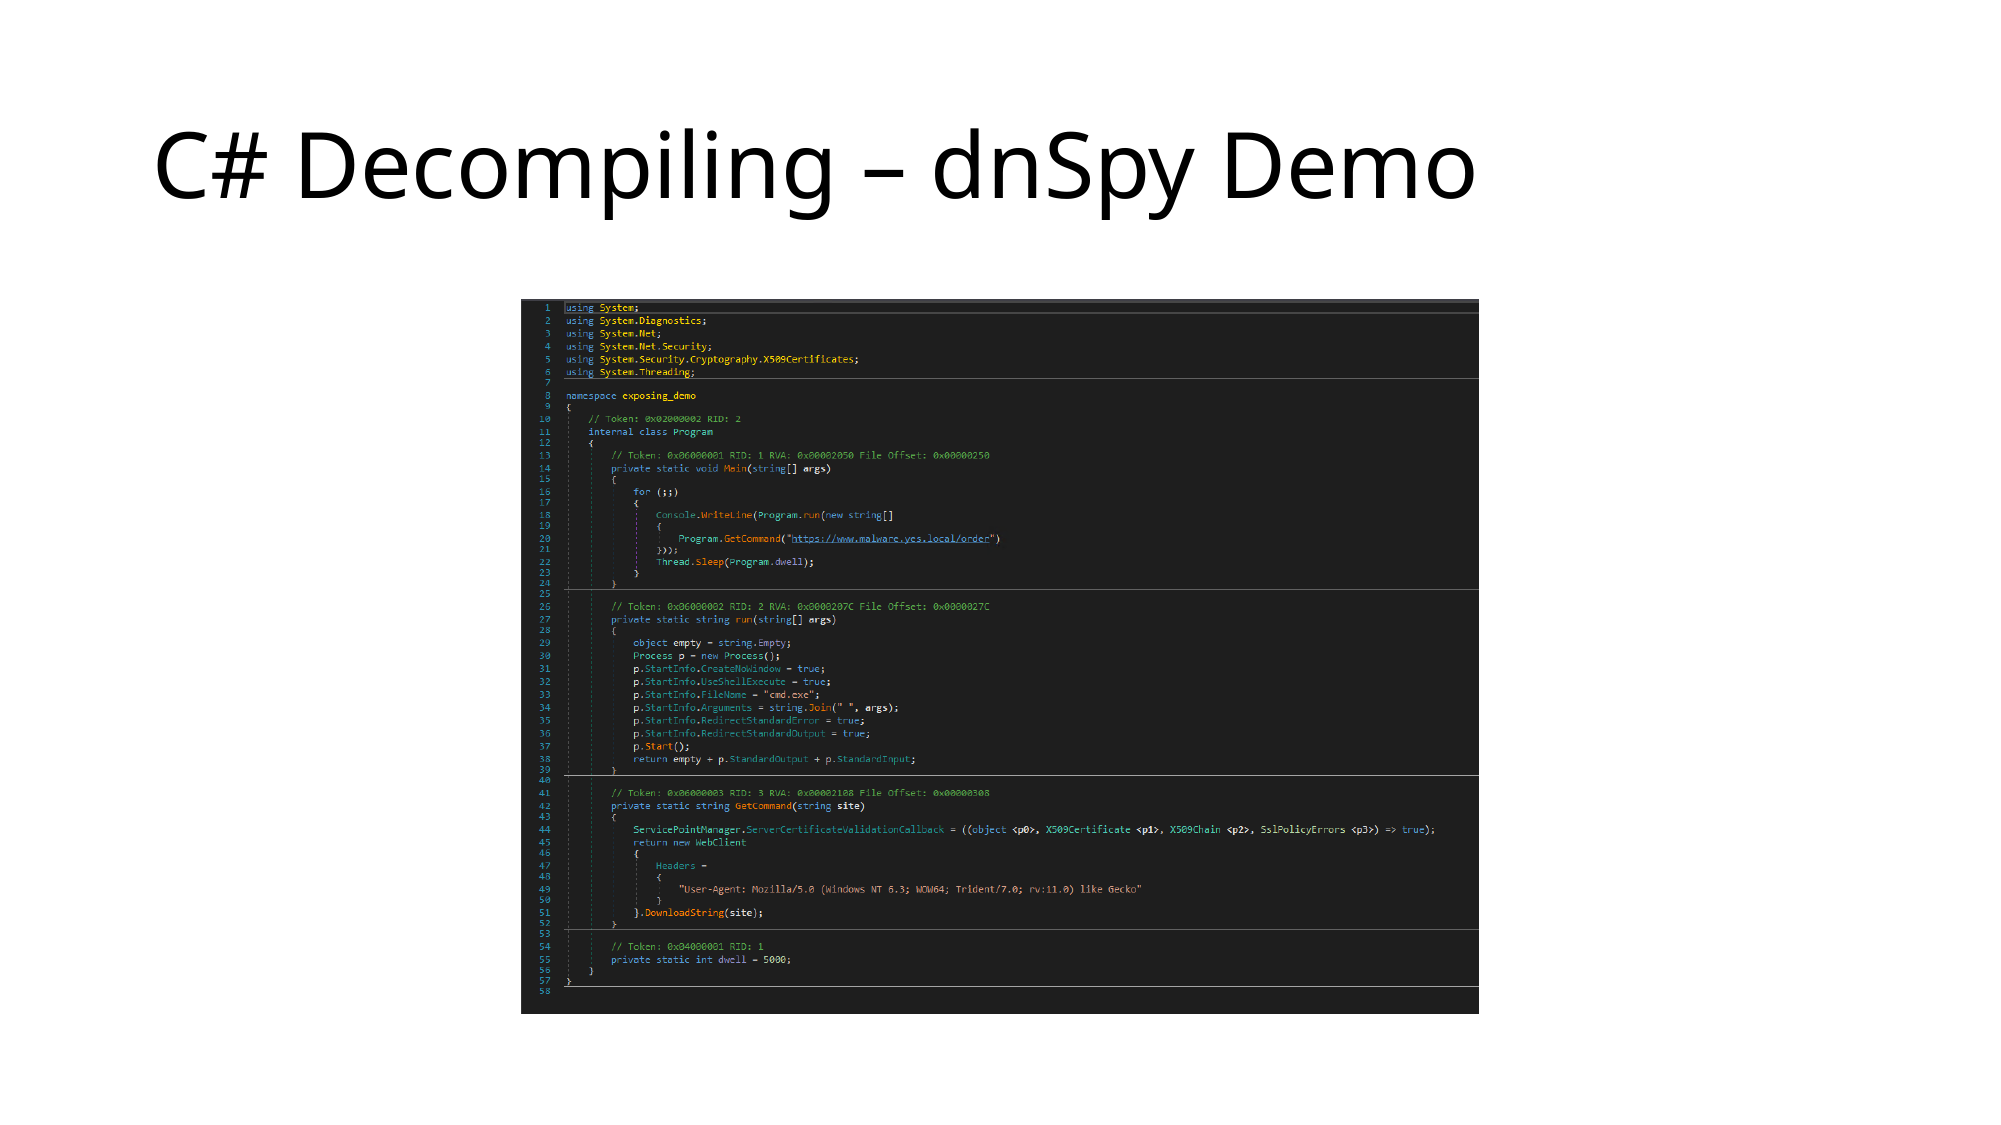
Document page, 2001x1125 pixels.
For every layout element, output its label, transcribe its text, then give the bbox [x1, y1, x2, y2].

title C# Decompiling – dnSpy Demo [137, 59, 1863, 278]
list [521, 299, 1479, 1014]
